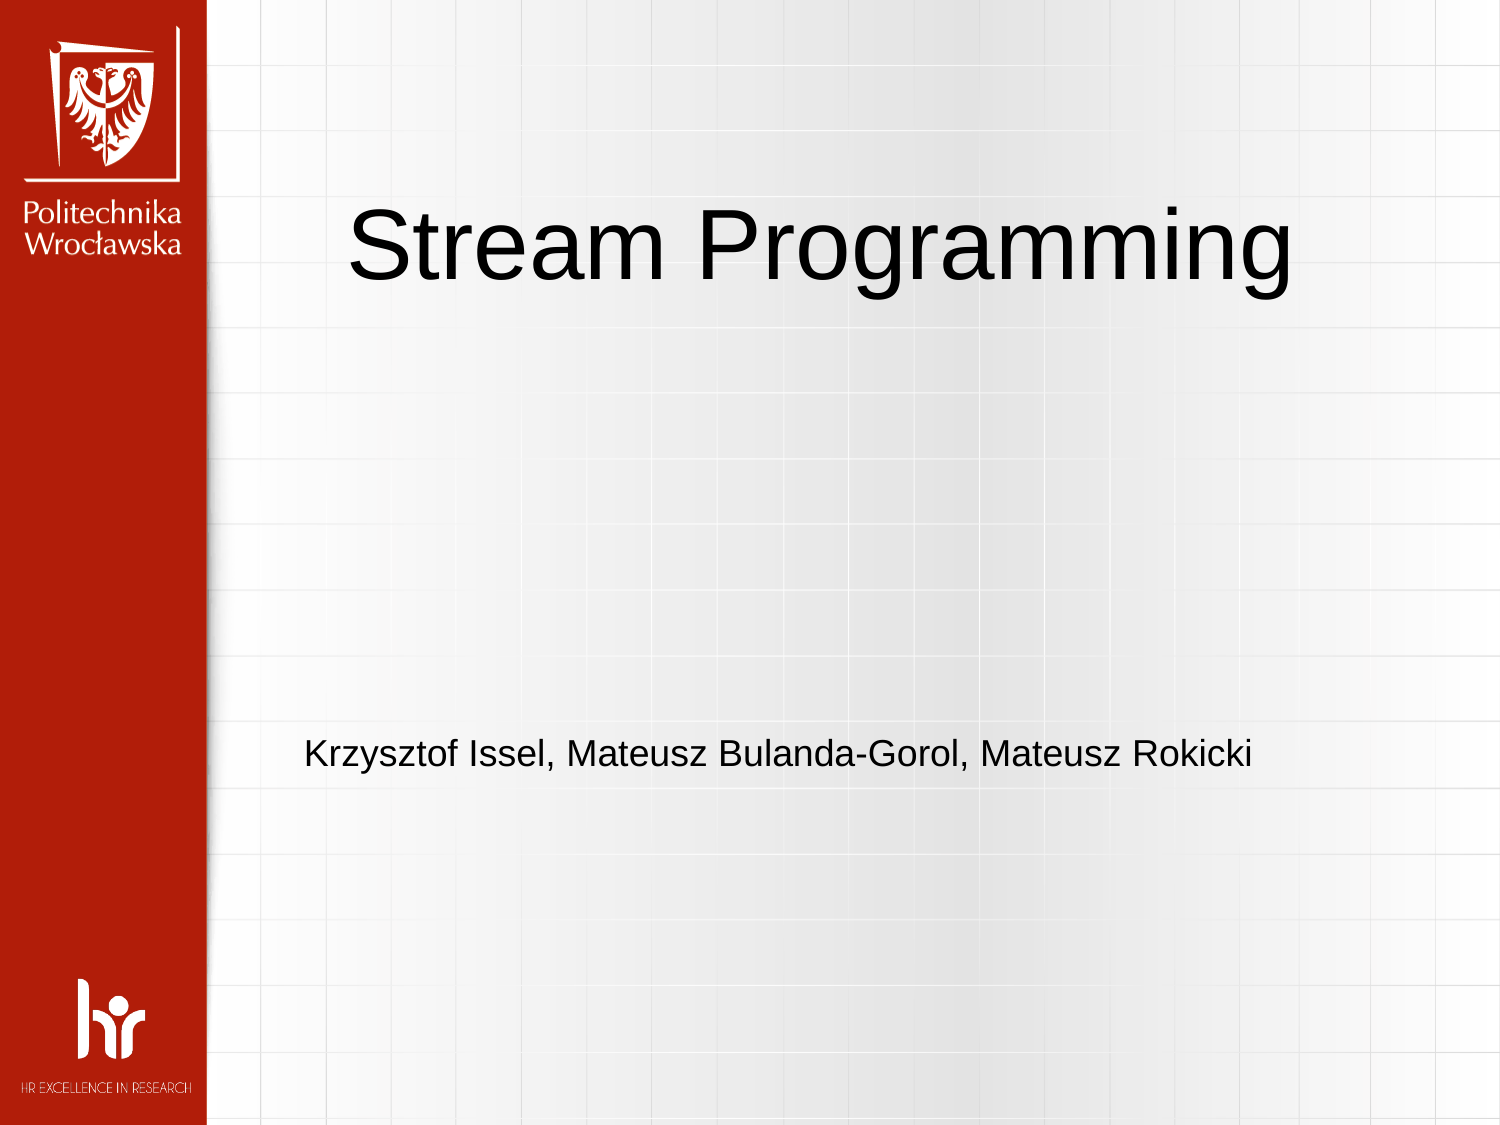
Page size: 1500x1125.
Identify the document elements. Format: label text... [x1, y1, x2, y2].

text_box Krzysztof Issel, Mateusz Bulanda-Gorol, Mateusz Rokicki [289, 722, 1306, 782]
picture [0, 0, 1500, 1125]
text_box Stream Programming [265, 172, 1376, 308]
